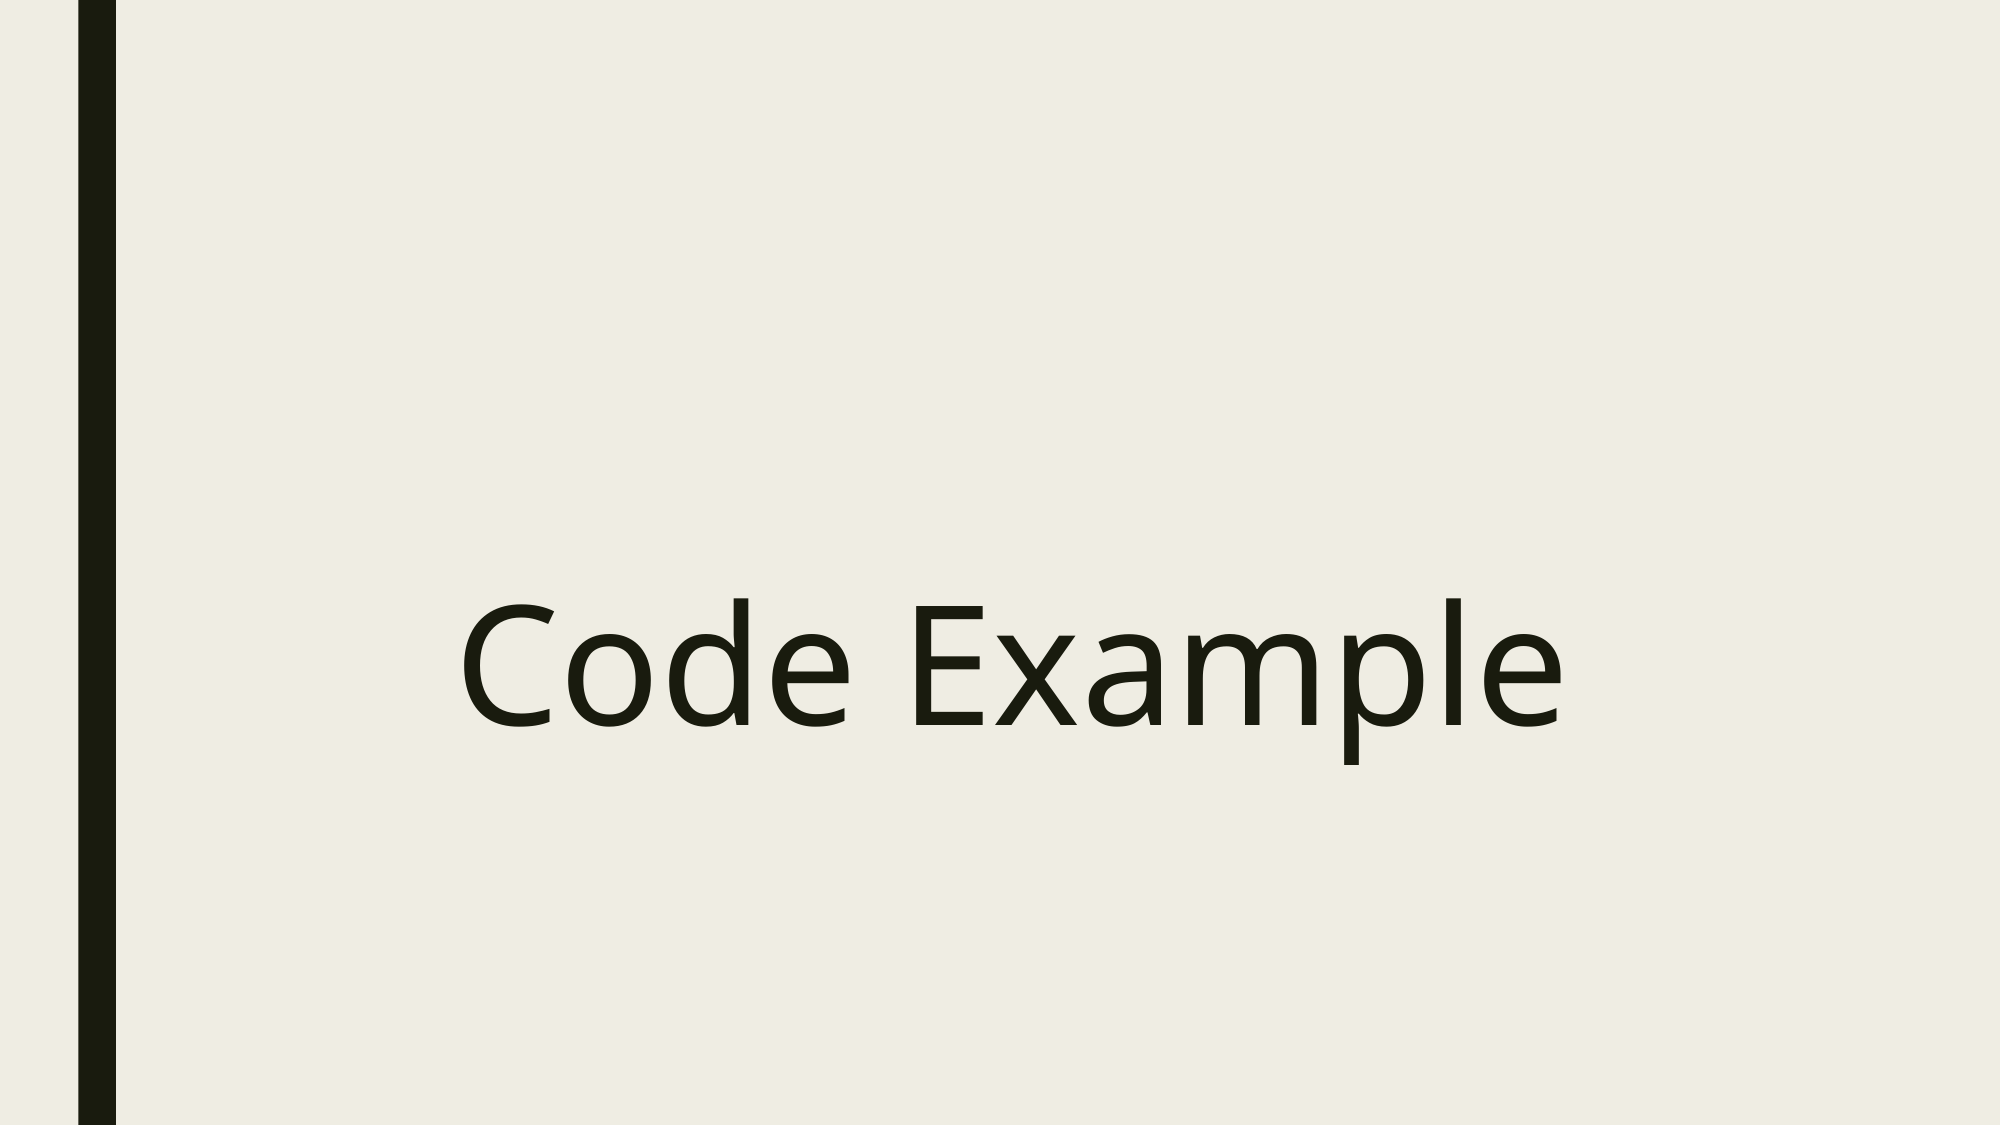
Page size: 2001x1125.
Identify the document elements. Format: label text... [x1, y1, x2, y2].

list Code Example [225, 375, 1800, 963]
